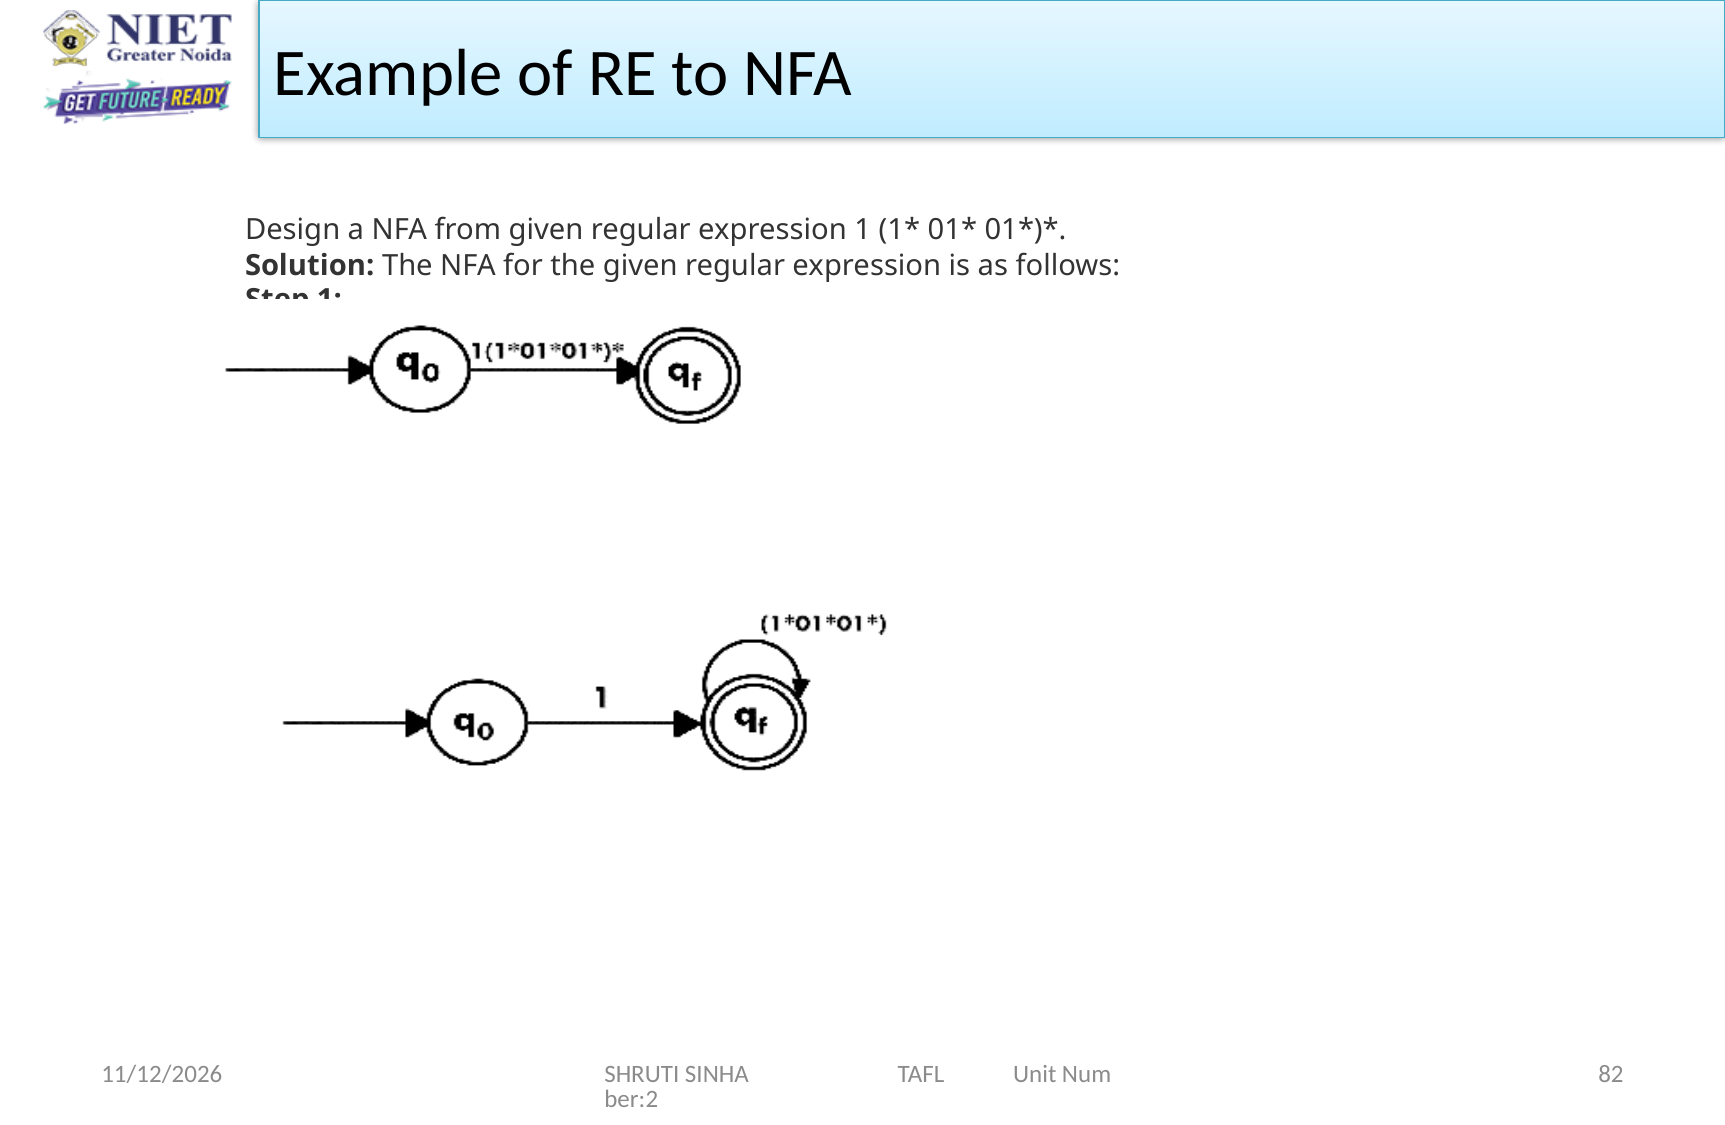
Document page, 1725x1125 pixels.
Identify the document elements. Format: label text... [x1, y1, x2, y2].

picture [244, 599, 897, 787]
picture [0, 0, 274, 135]
slide_number 82 [1236, 1042, 1639, 1103]
text_box Example of RE to NFA [275, 0, 1725, 138]
picture [200, 299, 786, 435]
text_box Design a NFA from given regular expression 1 (1* 01* 01*)*. Solution: The NFA for the given regular expression is as follows: Step 1: Step 2: [230, 203, 1582, 876]
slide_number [86, 1042, 489, 1103]
footer SHRUTI SINHA TAFL Unit Number:2 [589, 1042, 1136, 1103]
